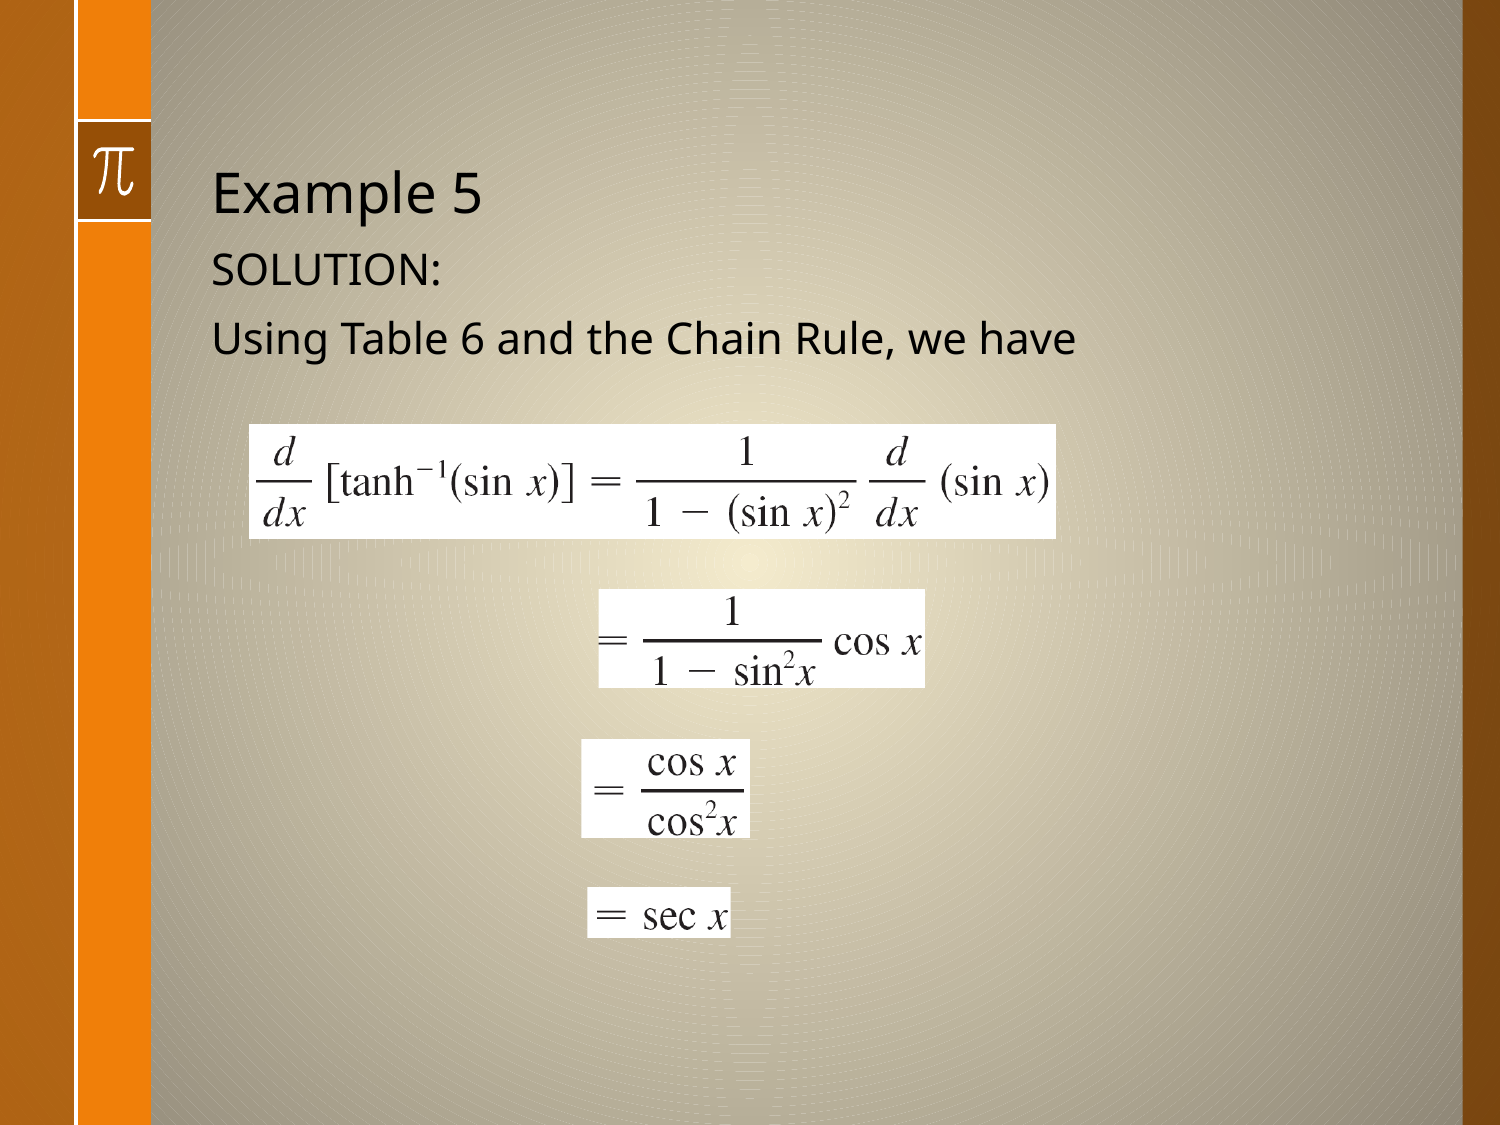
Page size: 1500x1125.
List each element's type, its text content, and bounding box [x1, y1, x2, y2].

picture [581, 739, 750, 838]
picture [249, 424, 1056, 539]
title Example 5 [196, 29, 1400, 233]
picture [587, 887, 731, 938]
list SOLUTION: Using Table 6 and the Chain Rule, we have [196, 239, 1463, 1103]
picture [598, 589, 925, 688]
